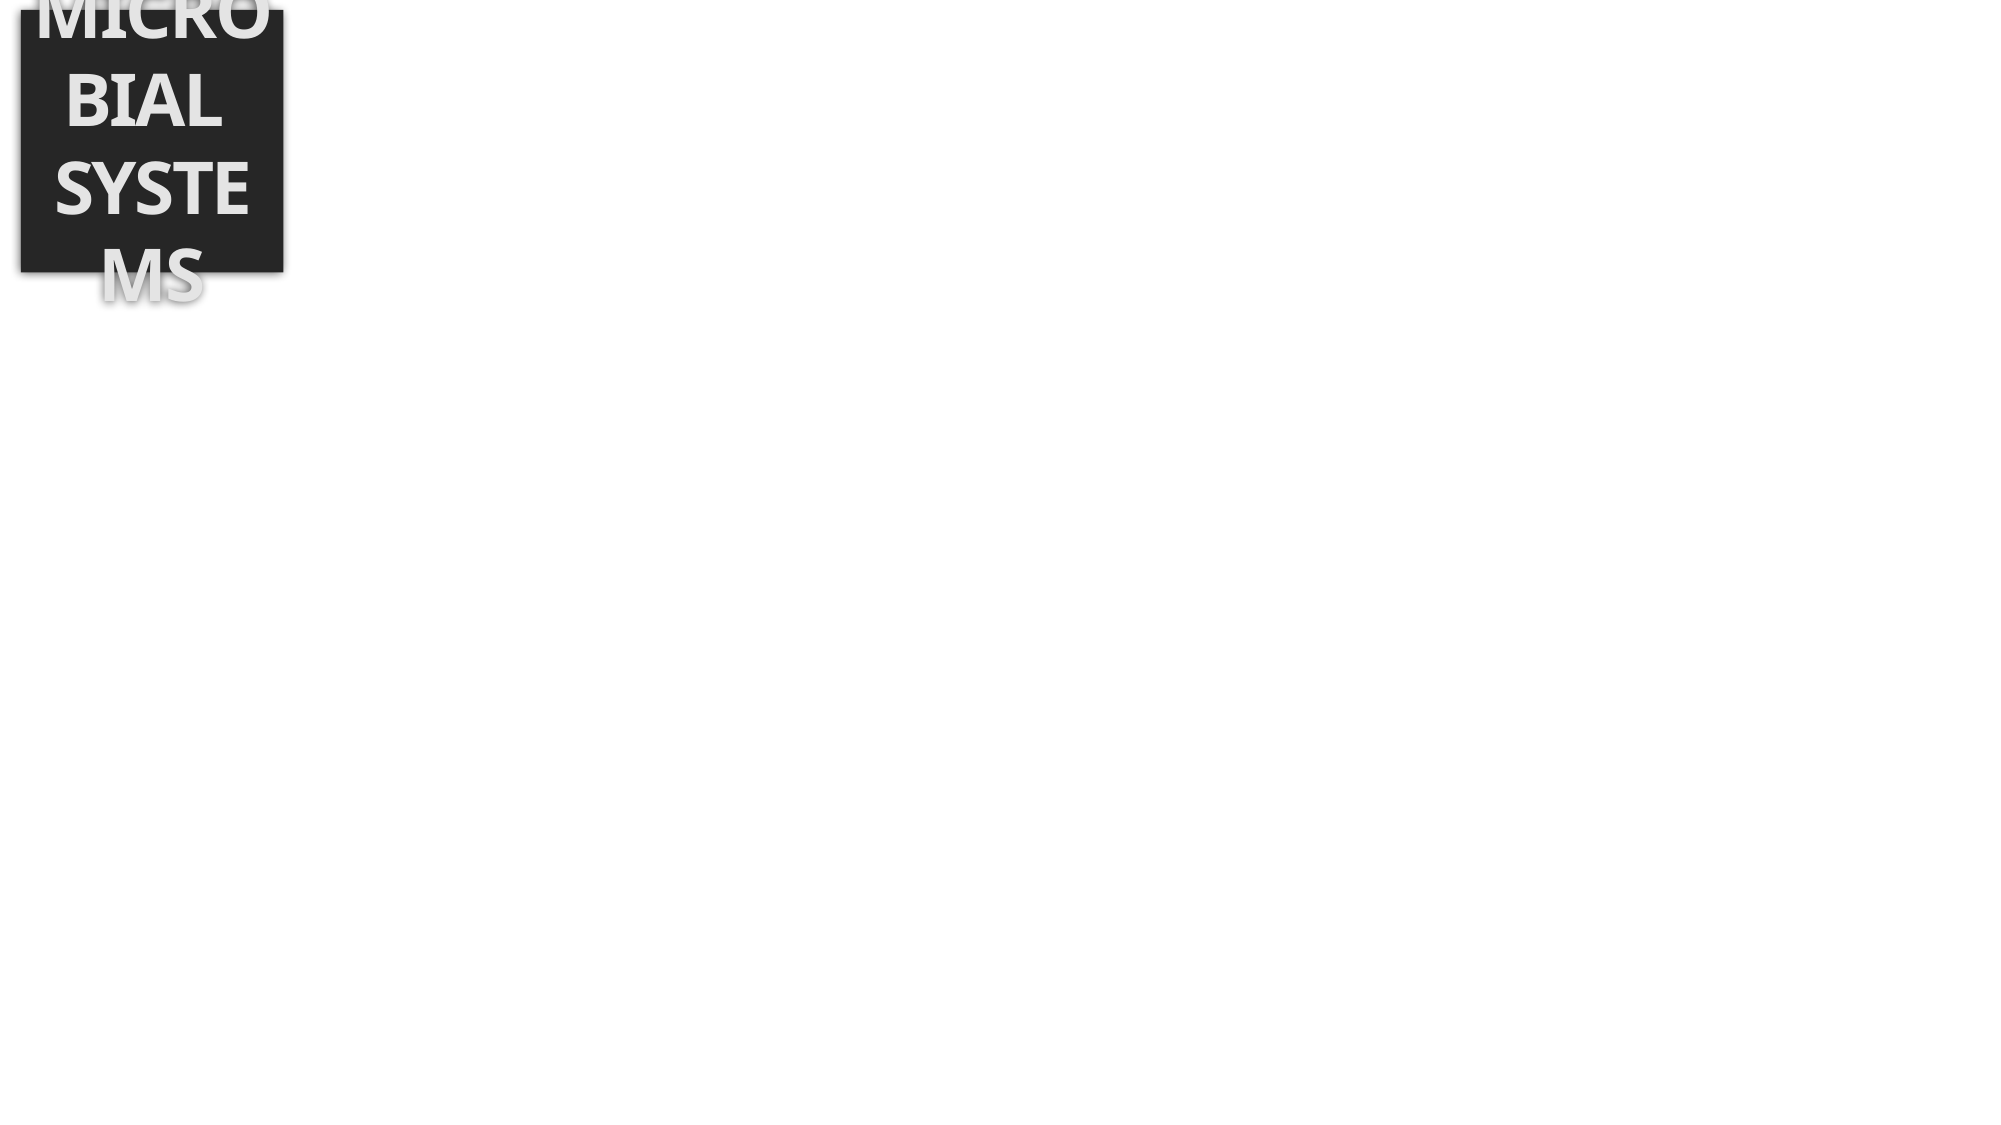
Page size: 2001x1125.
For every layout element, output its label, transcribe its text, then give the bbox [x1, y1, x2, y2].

text_box Microbial Systems [20, 9, 284, 273]
